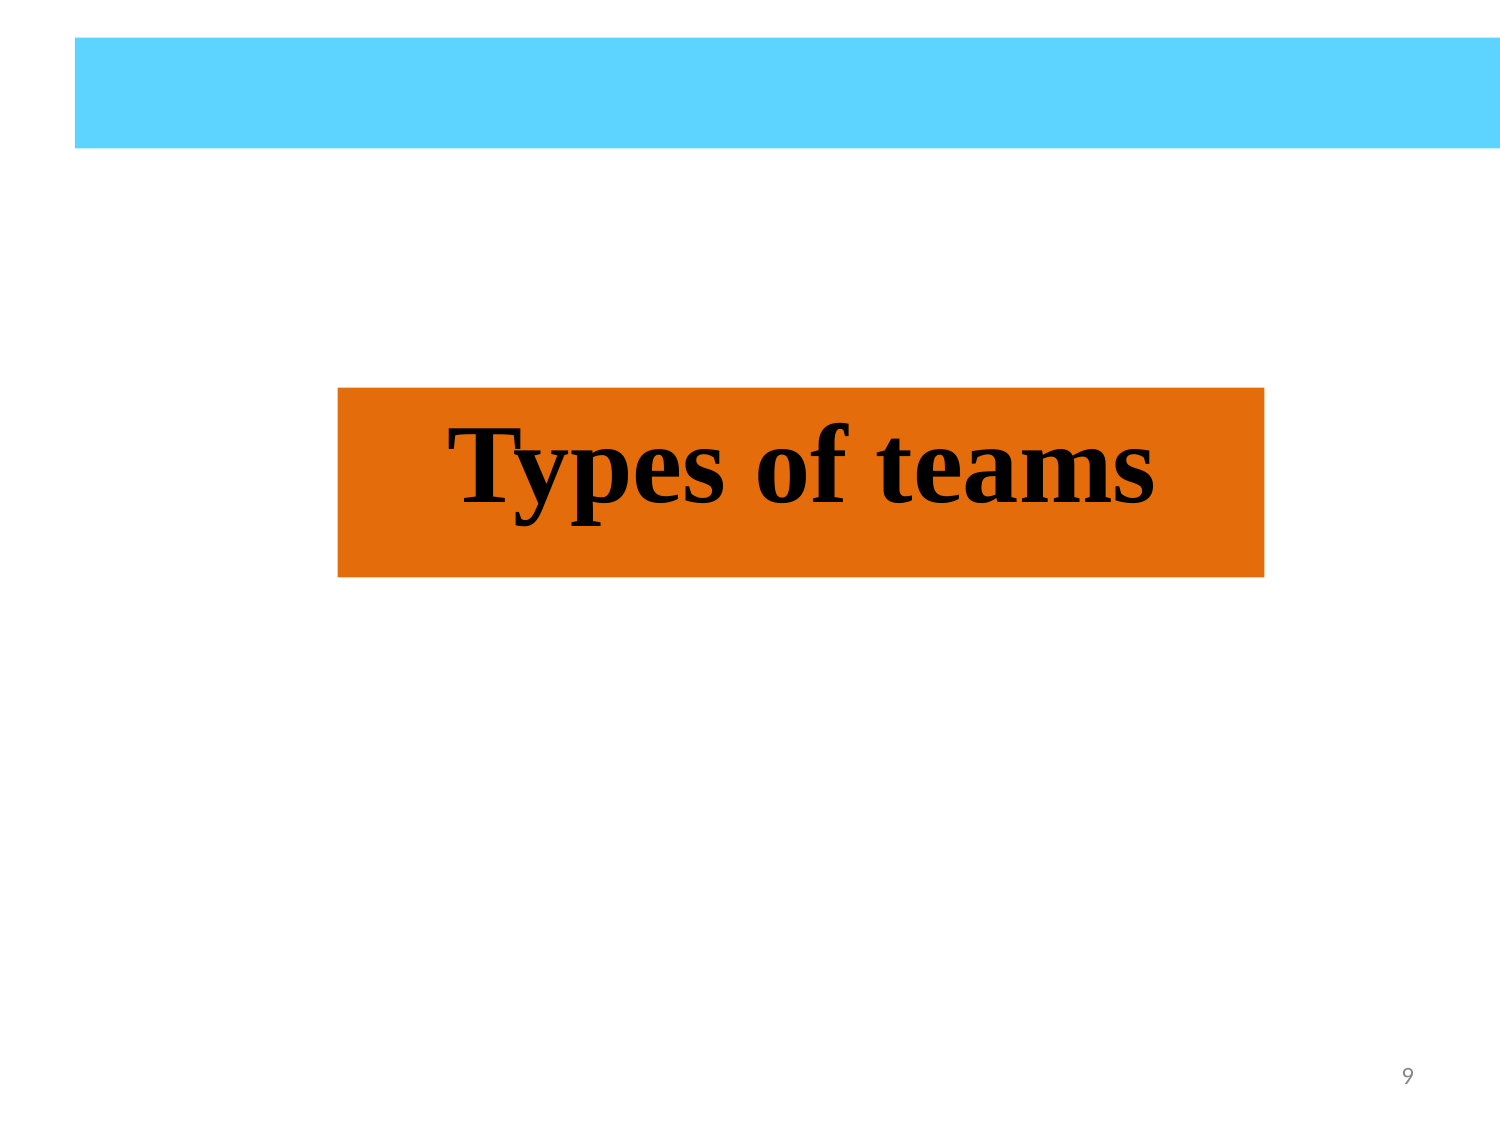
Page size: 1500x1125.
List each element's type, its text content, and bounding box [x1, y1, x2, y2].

text_box 9 [1399, 1057, 1417, 1090]
title Types of teams [337, 387, 1265, 578]
